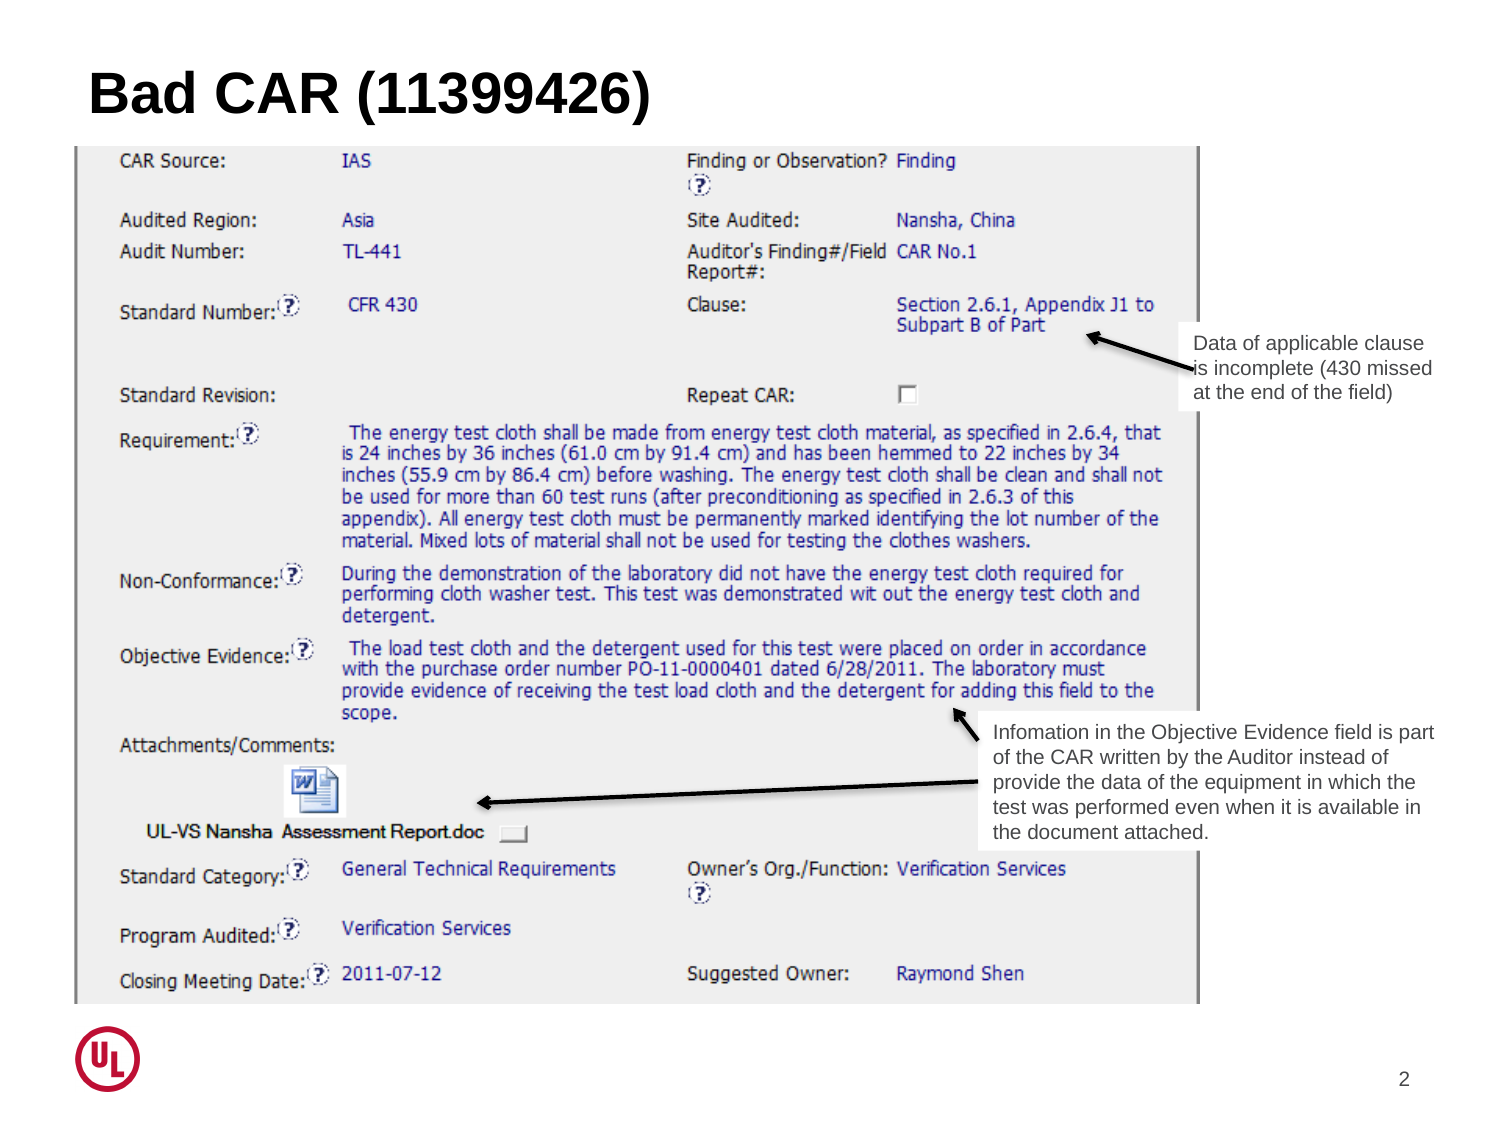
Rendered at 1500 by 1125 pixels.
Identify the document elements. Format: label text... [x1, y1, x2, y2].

slide_number 2 [1319, 1047, 1425, 1108]
text_box Infomation in the Objective Evidence field is part of the CAR written by the Auditor instead of provide the data of the equipment in which the test was performed even when it is available in the document attached. [1205, 710, 1459, 851]
picture [75, 1026, 140, 1092]
text_box Data of applicable clause is incomplete (430 missed at the end of the field) [1205, 321, 1458, 412]
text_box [952, 707, 979, 741]
picture [72, 145, 1200, 1005]
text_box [1085, 334, 1194, 370]
title Bad CAR (11399426) [72, 47, 1424, 147]
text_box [476, 781, 979, 804]
